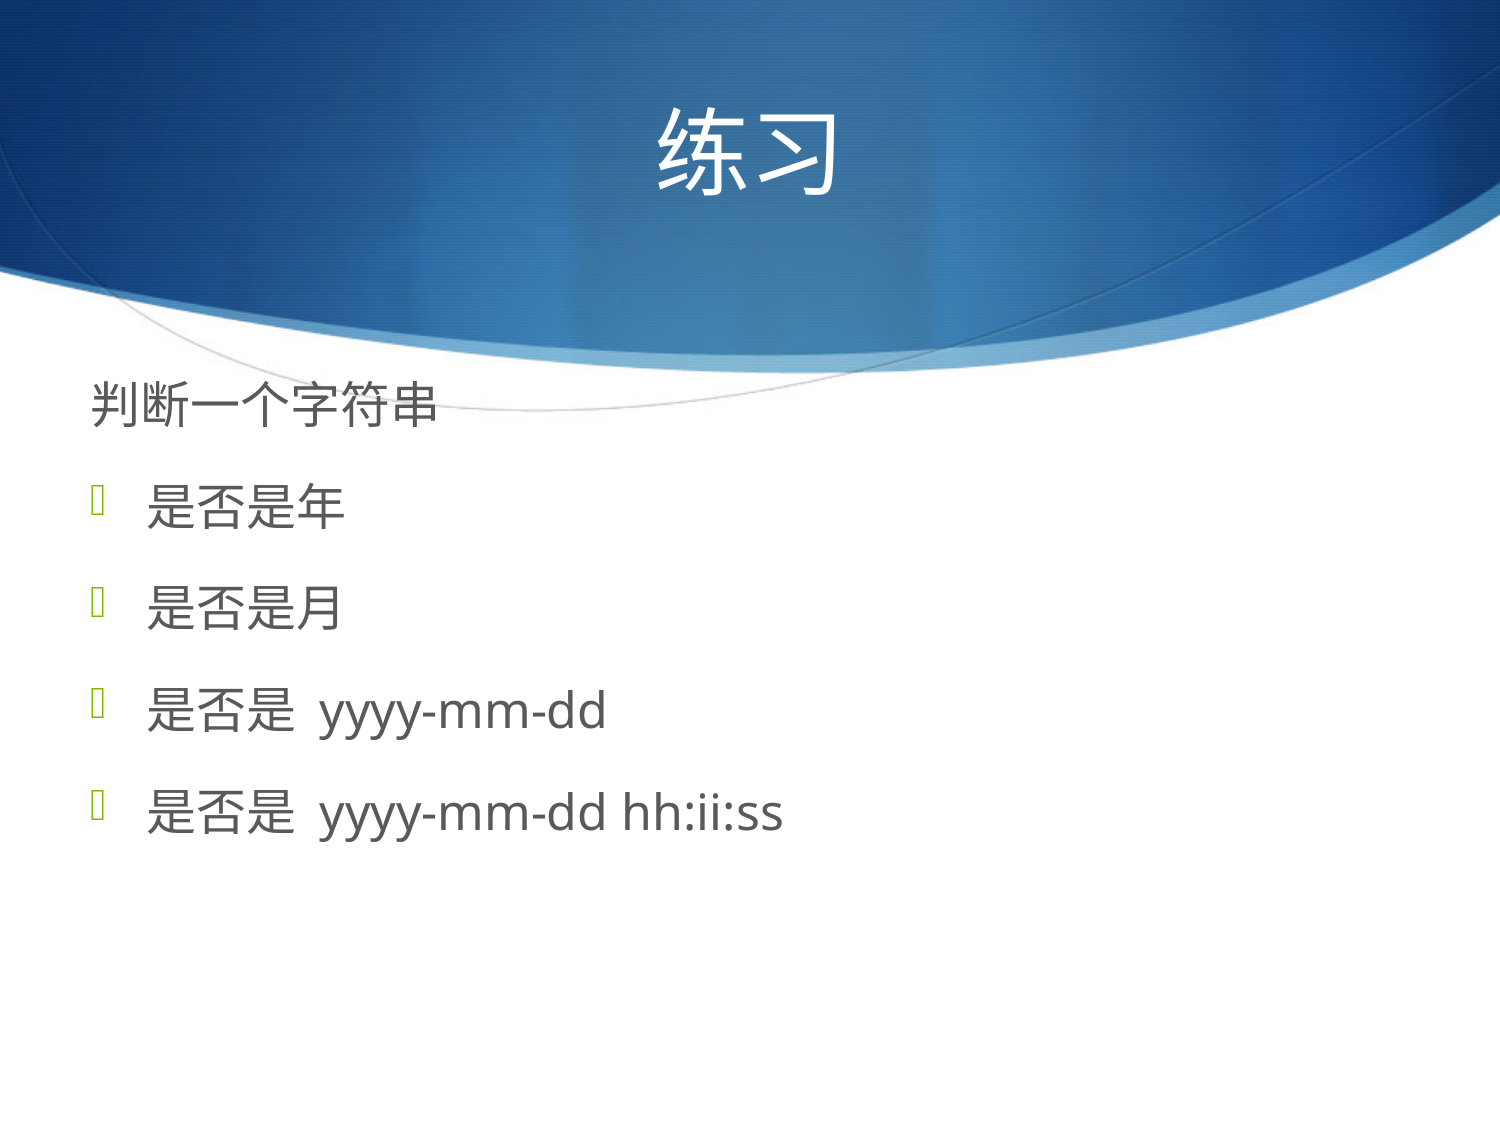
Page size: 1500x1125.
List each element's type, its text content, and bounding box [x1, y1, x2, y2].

picture [0, 0, 1500, 1125]
list 判断一个字符串 是否是年 是否是月 是否是 yyyy-mm-dd 是否是 yyyy-mm-dd hh:ii:ss [75, 365, 1379, 1113]
title 练习 [75, 56, 1425, 245]
